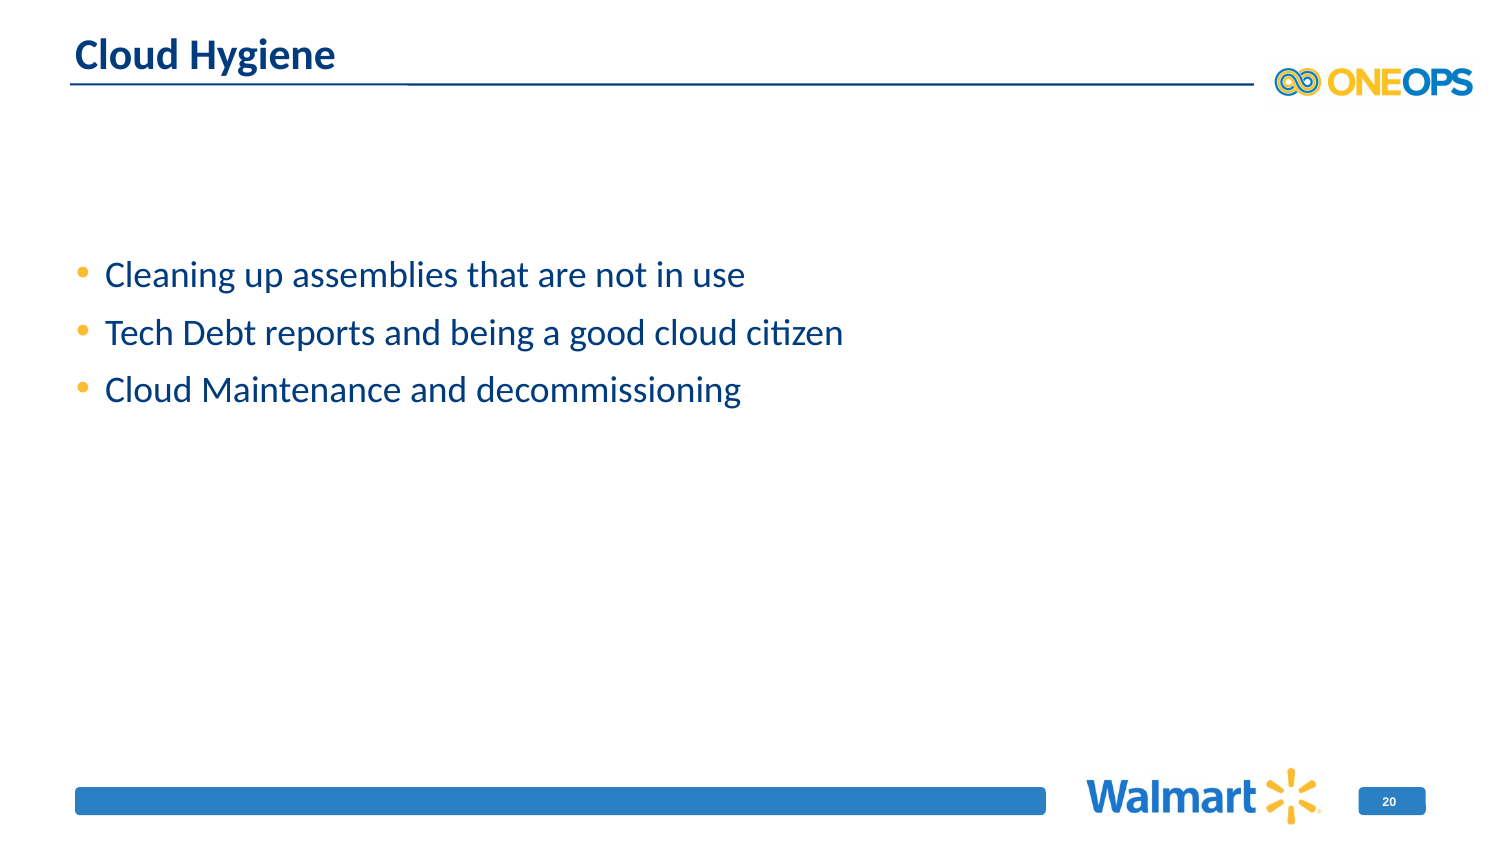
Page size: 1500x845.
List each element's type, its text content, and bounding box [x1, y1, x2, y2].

picture [1267, 57, 1481, 108]
title Cloud Hygiene [74, 20, 1426, 85]
list Cleaning up assemblies that are not in use Tech Debt reports and being a good cloud citizen Cloud Maintenance and decommissioning [74, 134, 1426, 771]
picture [1076, 771, 1326, 833]
slide_number 20 [1362, 785, 1417, 818]
